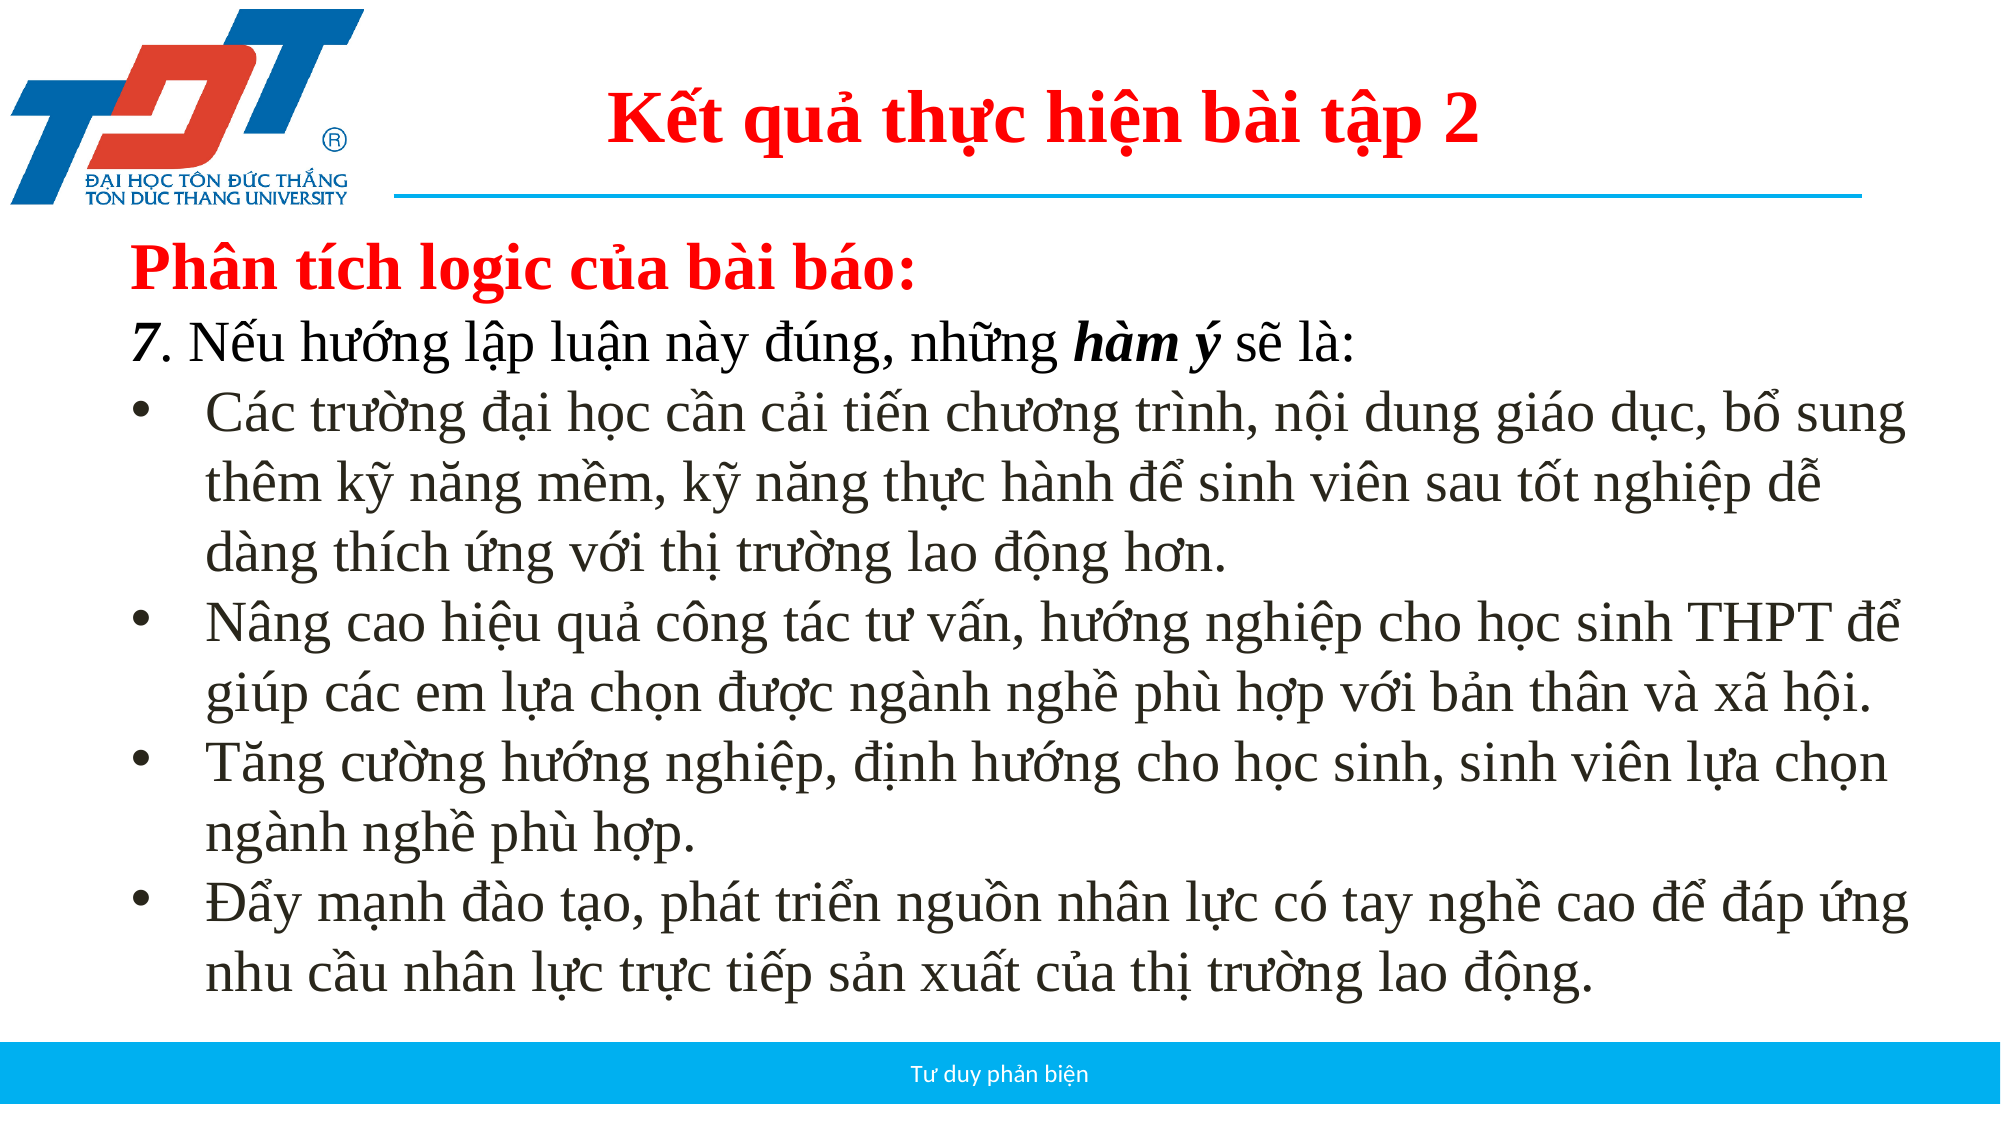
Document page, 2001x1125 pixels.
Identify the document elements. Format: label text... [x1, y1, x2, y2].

text_box Kết quả thực hiện bài tập 2 [369, 62, 1720, 175]
footer Tư duy phản biện [662, 1042, 1338, 1103]
picture [10, 9, 364, 205]
text_box Phân tích logic của bài báo: 7. Nếu hướng lập luận này đúng, những hàm ý sẽ là: Các trường đại học cần cải tiến chương trình, nội dung giáo dục, bổ sung thêm kỹ năng mềm, kỹ năng thực hành để sinh viên sau tốt nghiệp dễ dàng thích ứng với thị trường lao động hơn. Nâng cao hiệu quả công tác tư vấn, hướng nghiệp cho học sinh THPT để giúp các em lựa chọn được ngành nghề phù hợp với bản thân và xã hội. Tăng cường hướng nghiệp, định hướng cho học sinh, sinh viên lựa chọn ngành nghề phù hợp. Đẩy mạnh đào tạo, phát triển nguồn nhân lực có tay nghề cao để đáp ứng nhu cầu nhân lực trực tiếp sản xuất của thị trường lao động. [116, 215, 1931, 1011]
